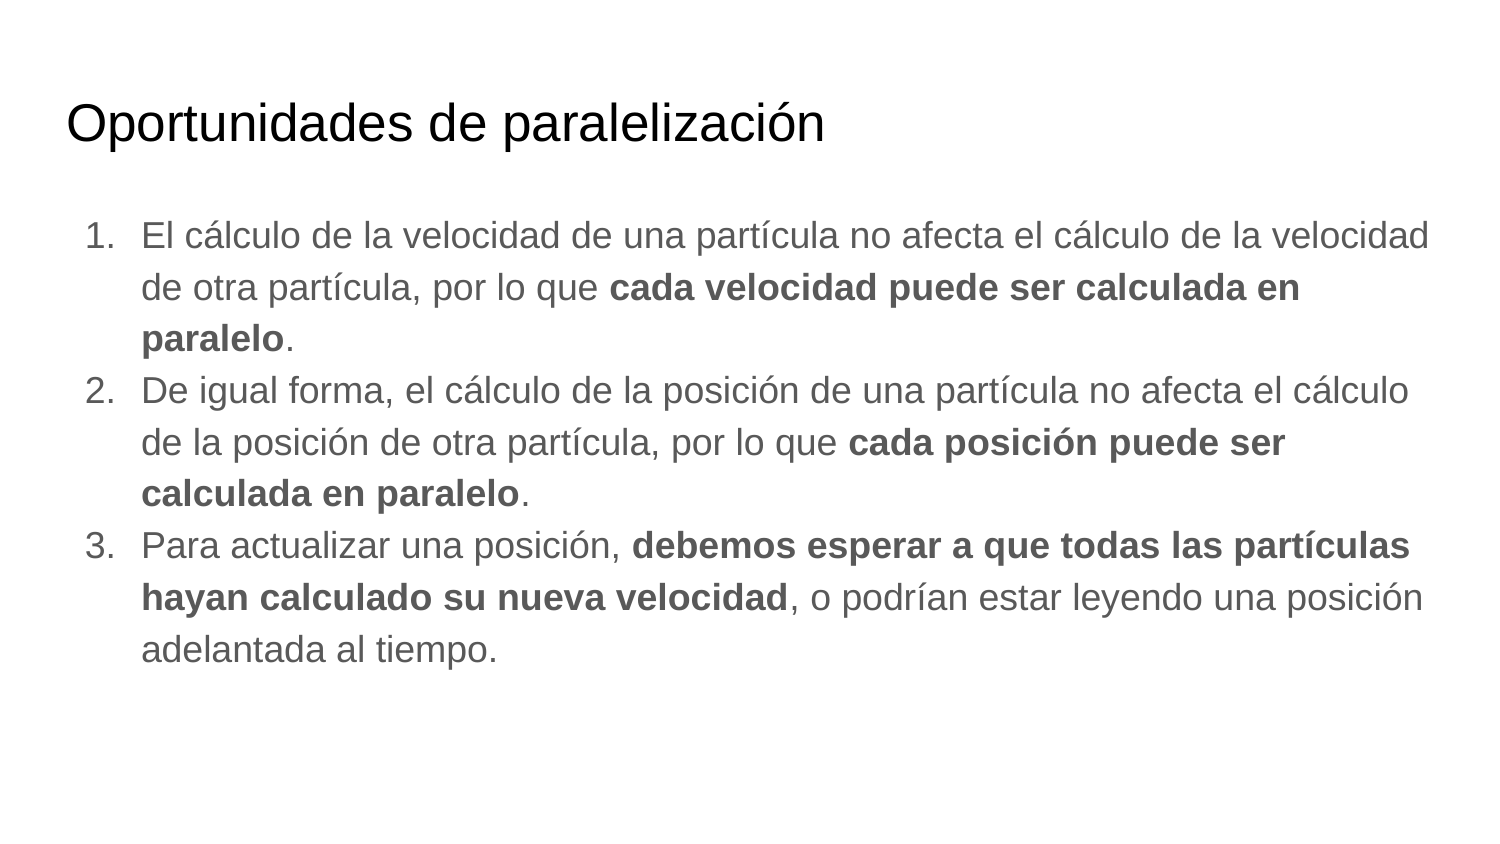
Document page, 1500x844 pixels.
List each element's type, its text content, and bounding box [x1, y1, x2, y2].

list El cálculo de la velocidad de una partícula no afecta el cálculo de la velocidad de otra partícula, por lo que cada velocidad puede ser calculada en paralelo. De igual forma, el cálculo de la posición de una partícula no afecta el cálculo de la posición de otra partícula, por lo que cada posición puede ser calculada en paralelo. Para actualizar una posición, debemos esperar a que todas las partículas hayan calculado su nueva velocidad, o podrían estar leyendo una posición adelantada al tiempo. [51, 189, 1449, 750]
title Oportunidades de paralelización [51, 72, 1449, 167]
